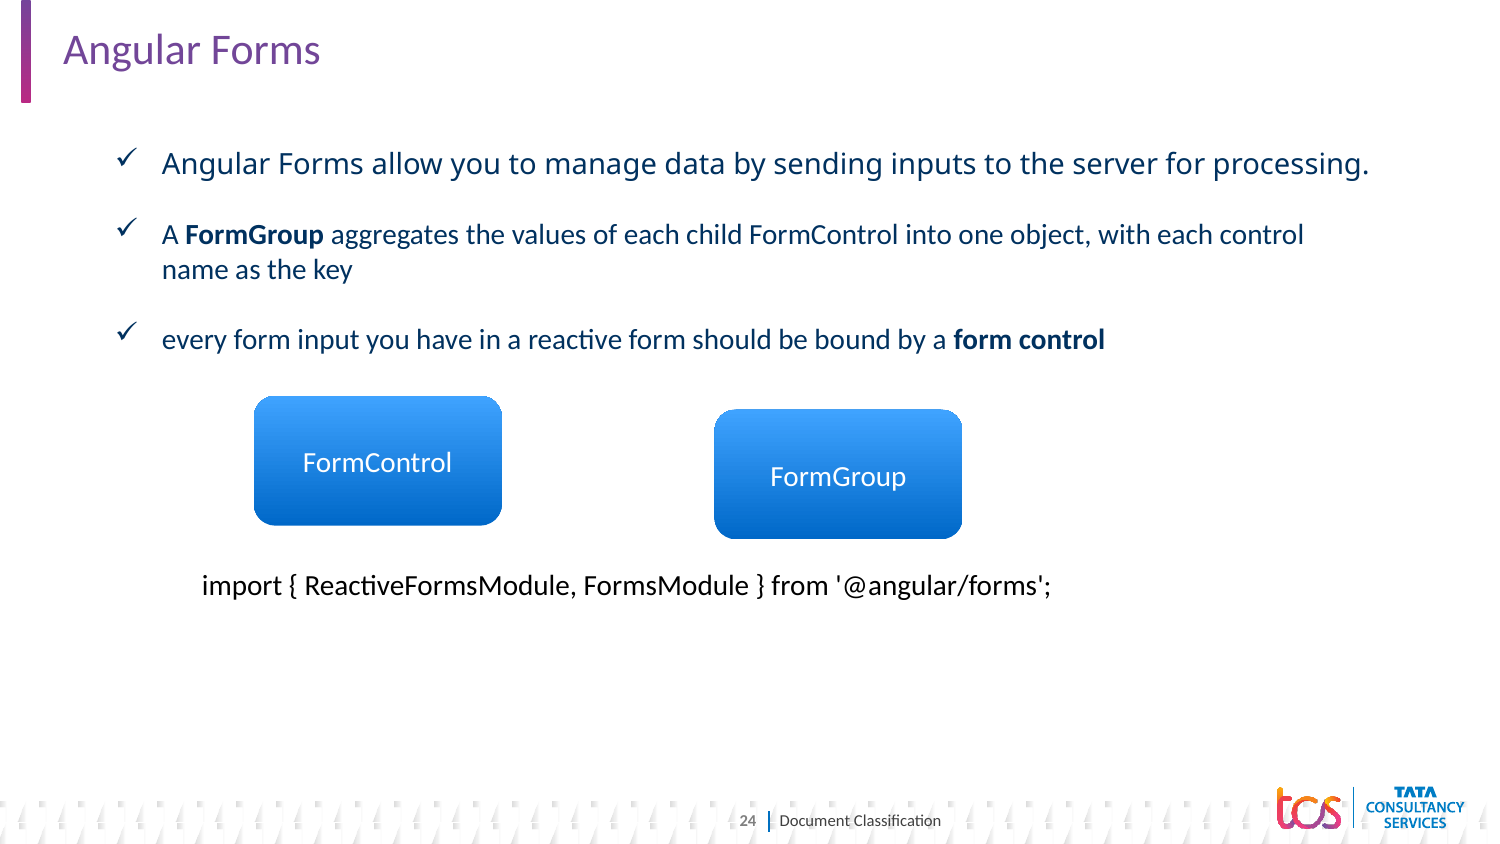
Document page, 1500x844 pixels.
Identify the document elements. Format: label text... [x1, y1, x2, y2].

title Angular Forms [51, 7, 1455, 87]
text_box FormGroup [712, 407, 965, 542]
picture [1277, 787, 1341, 829]
text_box Angular Forms allow you to manage data by sending inputs to the server for processing. A FormGroup aggregates the values of each child FormControl into one object, with each control name as the key every form input you have in a reactive form should be bound by a form control [100, 138, 1388, 398]
text_box import { ReactiveFormsModule, FormsModule } from '@angular/forms'; [187, 558, 1068, 609]
text_box FormControl [251, 393, 504, 528]
